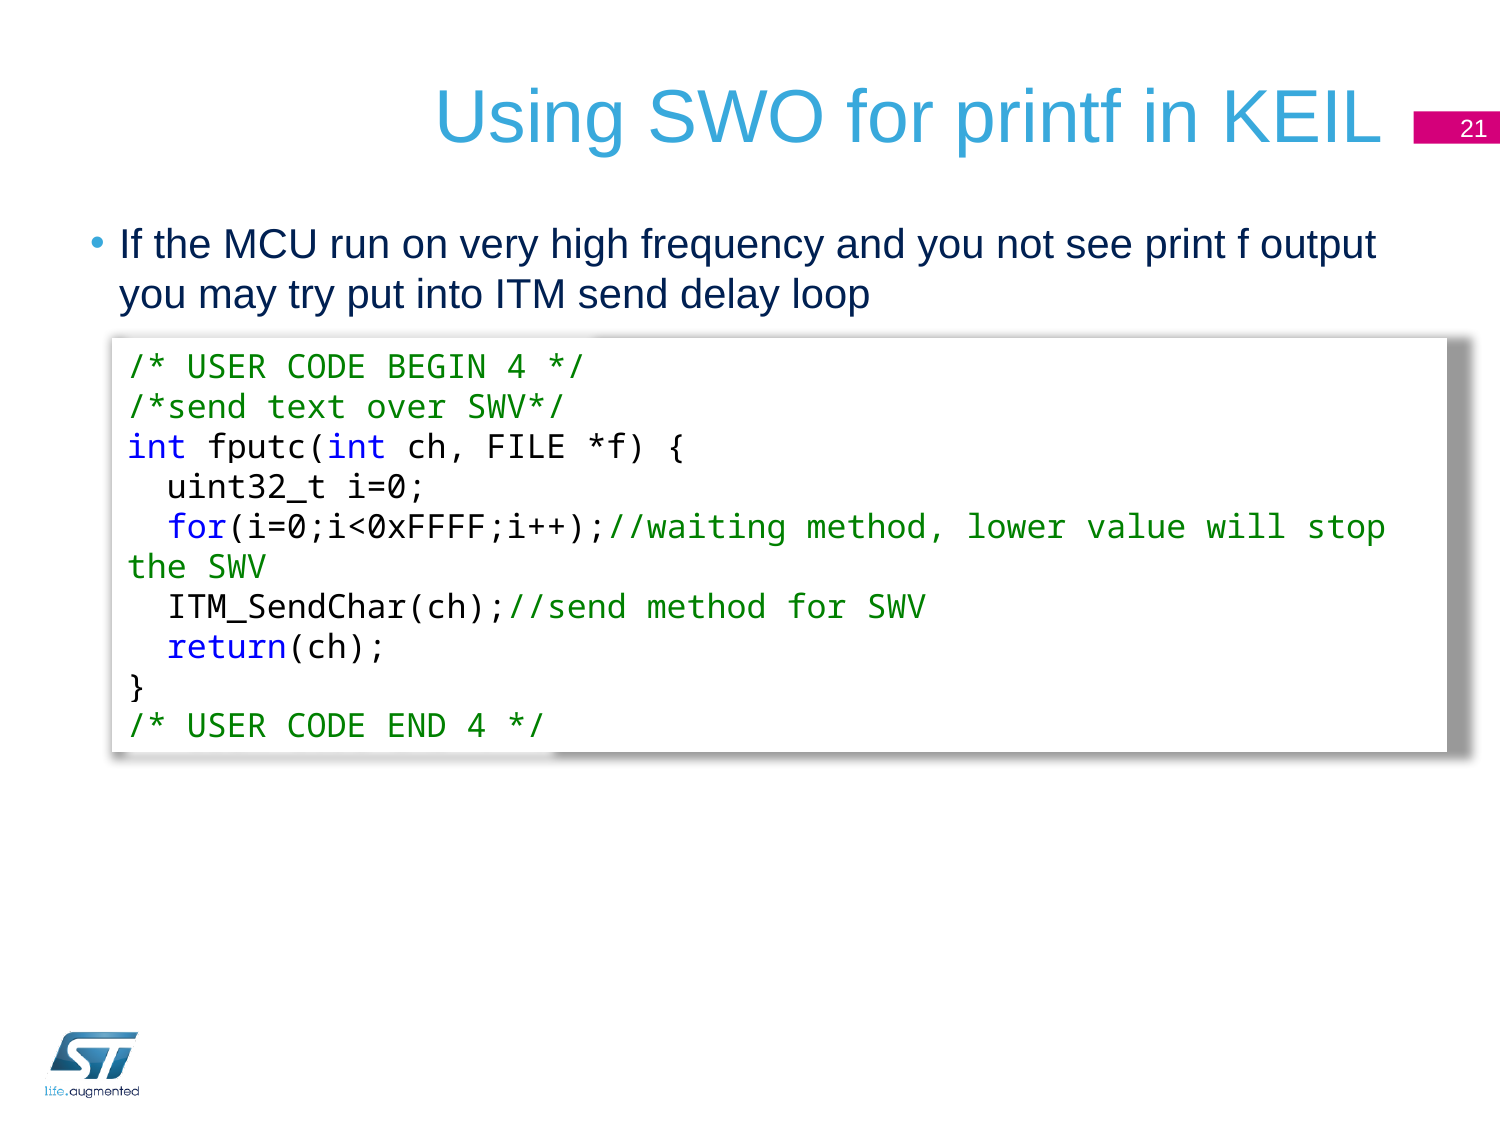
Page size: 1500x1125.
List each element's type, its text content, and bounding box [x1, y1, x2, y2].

list If the MCU run on very high frequency and you not see print f output you may try put into ITM send delay loop [75, 209, 1425, 326]
text_box /* USER CODE BEGIN 4 */ /*send text over SWV*/ int fputc(int ch, FILE *f) { uint32_t i=0; for(i=0;i<0xFFFF;i++);//waiting method, lower value will stop the SWV ITM_SendChar(ch);//send method for SWV return(ch); } /* USER CODE END 4 */ [112, 338, 1447, 752]
slide_number 21 [1413, 111, 1500, 144]
picture [37, 1022, 147, 1104]
title Using SWO for printf in KEIL [75, 19, 1400, 207]
